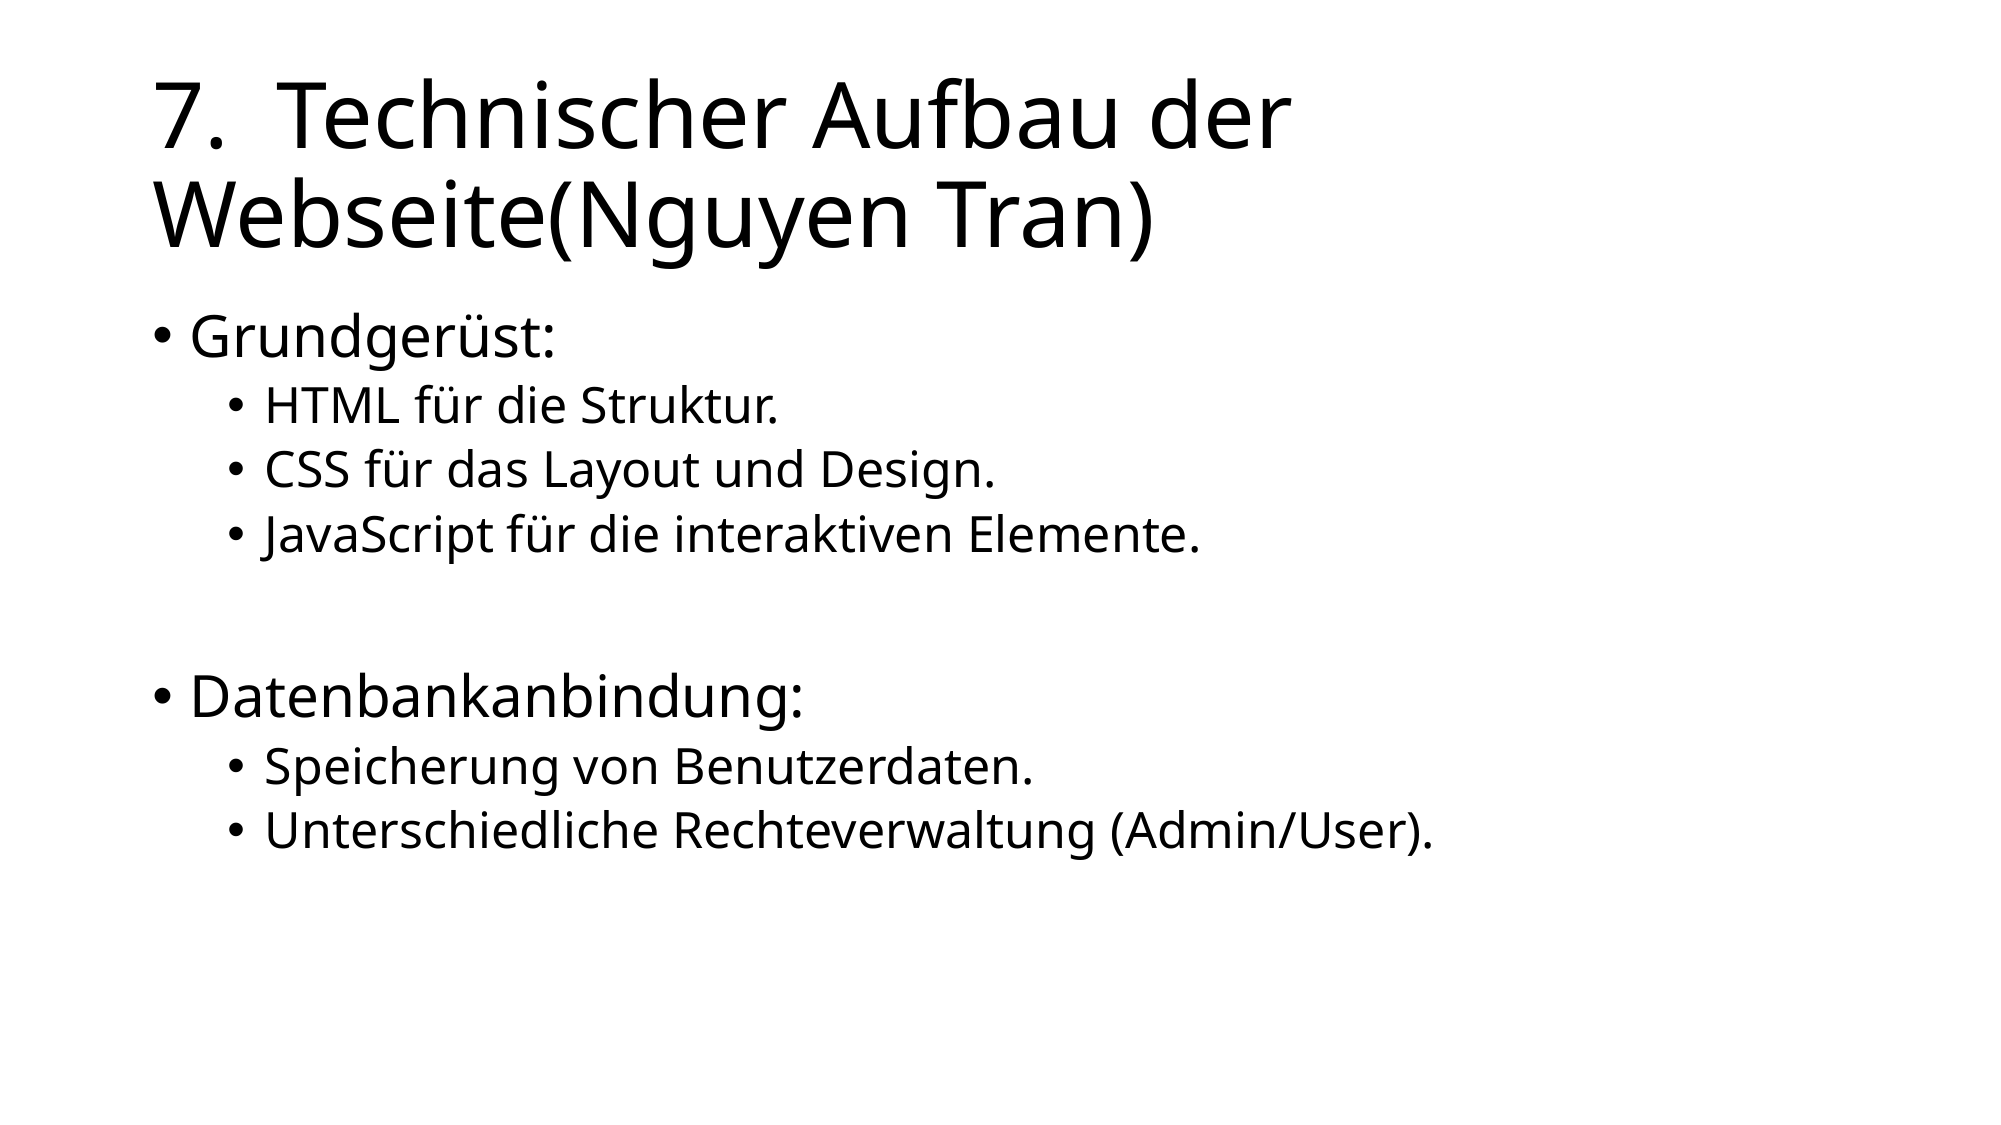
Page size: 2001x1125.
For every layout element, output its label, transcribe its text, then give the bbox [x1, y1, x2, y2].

list Grundgerüst: HTML für die Struktur. CSS für das Layout und Design. JavaScript für die interaktiven Elemente. Datenbankanbindung: Speicherung von Benutzerdaten. Unterschiedliche Rechteverwaltung (Admin/User). [137, 299, 1863, 1014]
title 7. Technischer Aufbau der Webseite(Nguyen Tran) [137, 59, 1863, 278]
